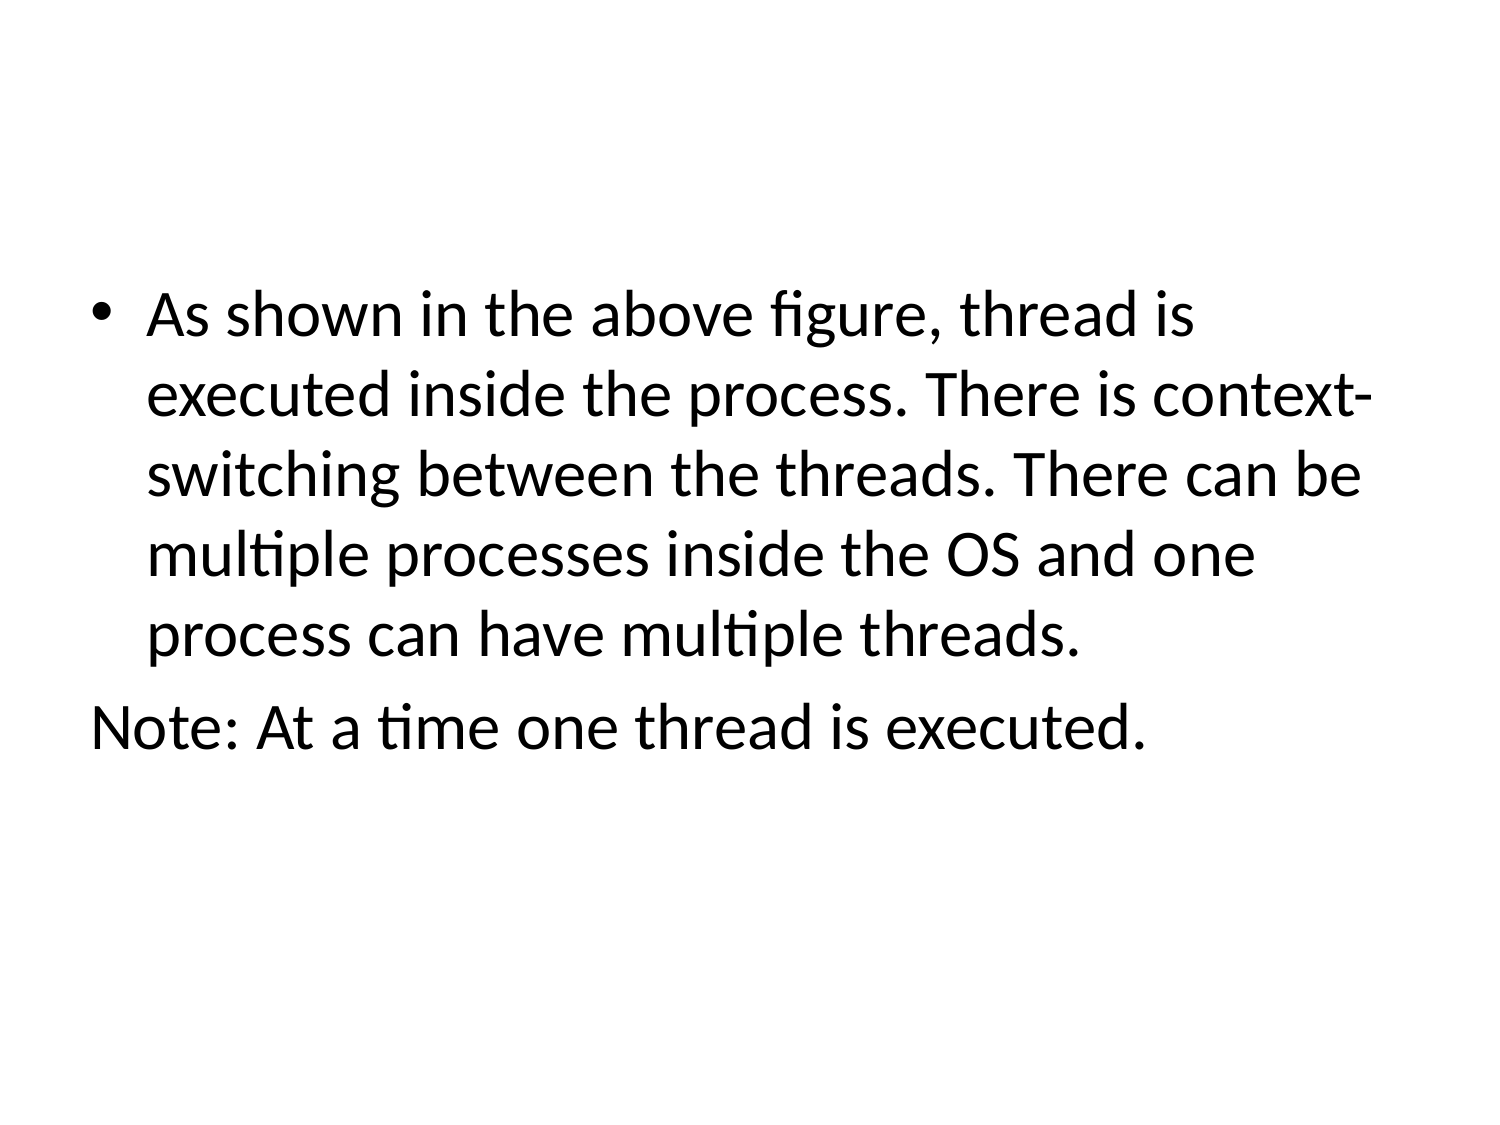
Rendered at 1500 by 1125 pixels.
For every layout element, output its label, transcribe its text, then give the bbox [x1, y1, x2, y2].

list As shown in the above figure, thread is executed inside the process. There is context-switching between the threads. There can be multiple processes inside the OS and one process can have multiple threads. Note: At a time one thread is executed. [75, 262, 1425, 1005]
